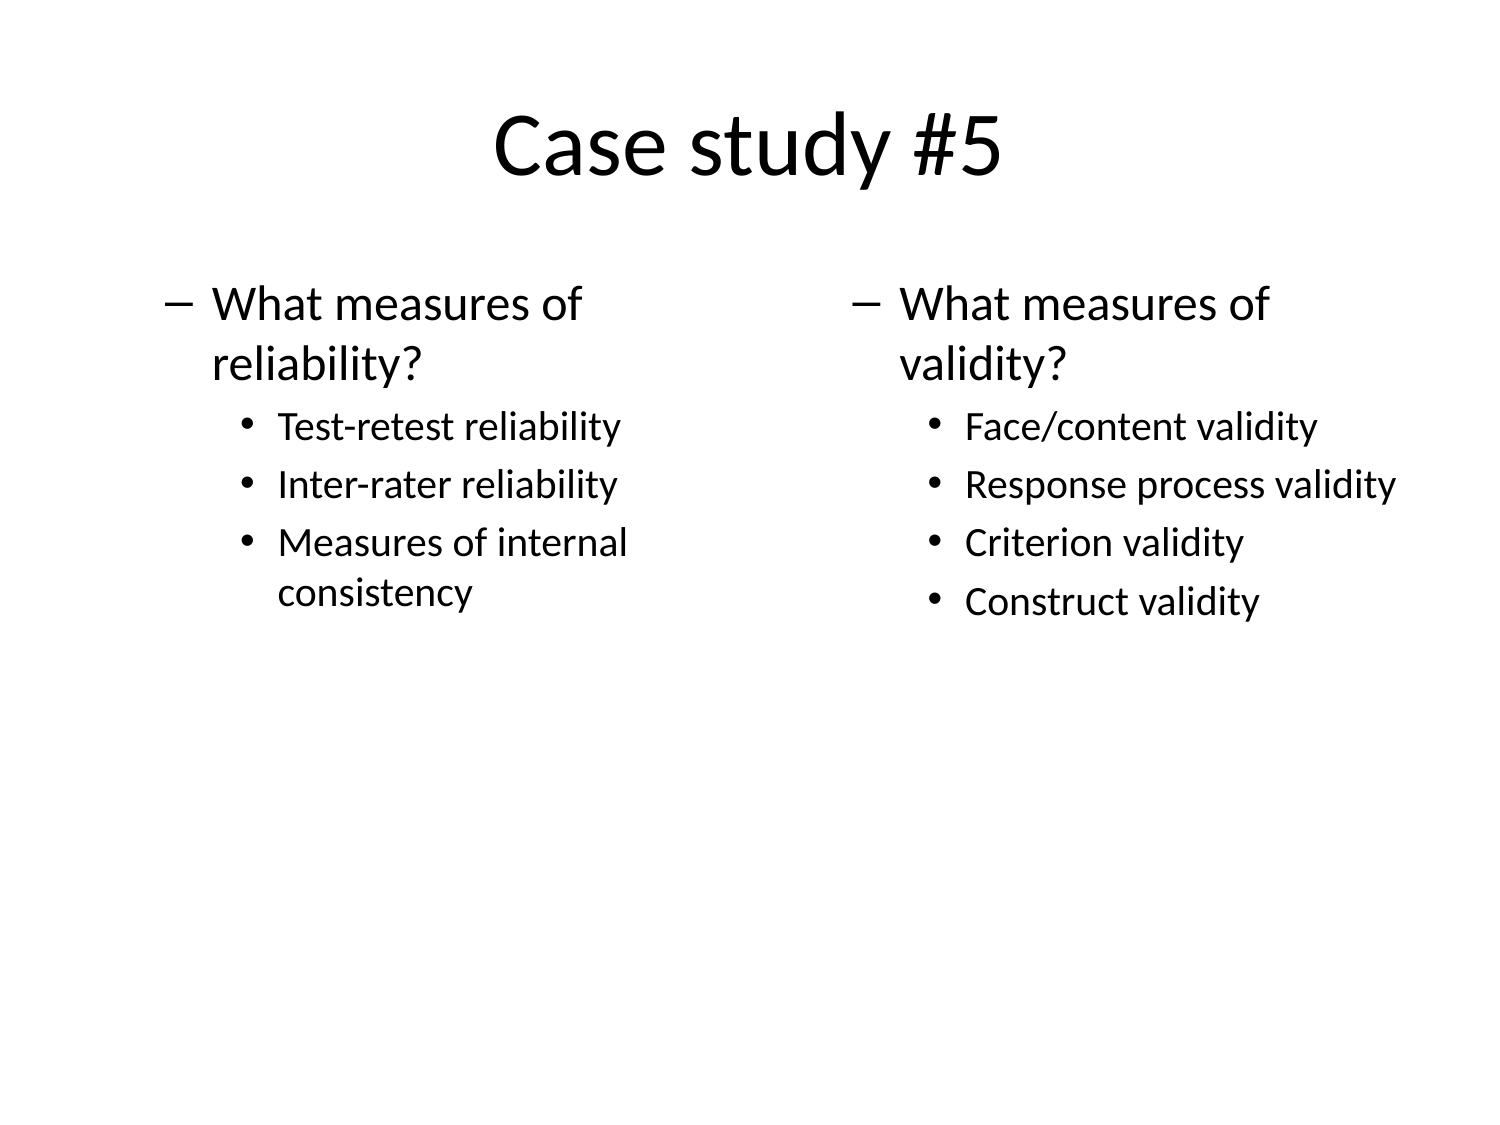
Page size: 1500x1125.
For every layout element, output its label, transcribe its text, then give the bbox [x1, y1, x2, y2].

title Case study #5 [75, 45, 1425, 233]
list What measures of validity? Face/content validity Response process validity Criterion validity Construct validity [762, 262, 1425, 1005]
list What measures of reliability? Test-retest reliability Inter-rater reliability Measures of internal consistency [75, 262, 738, 1005]
